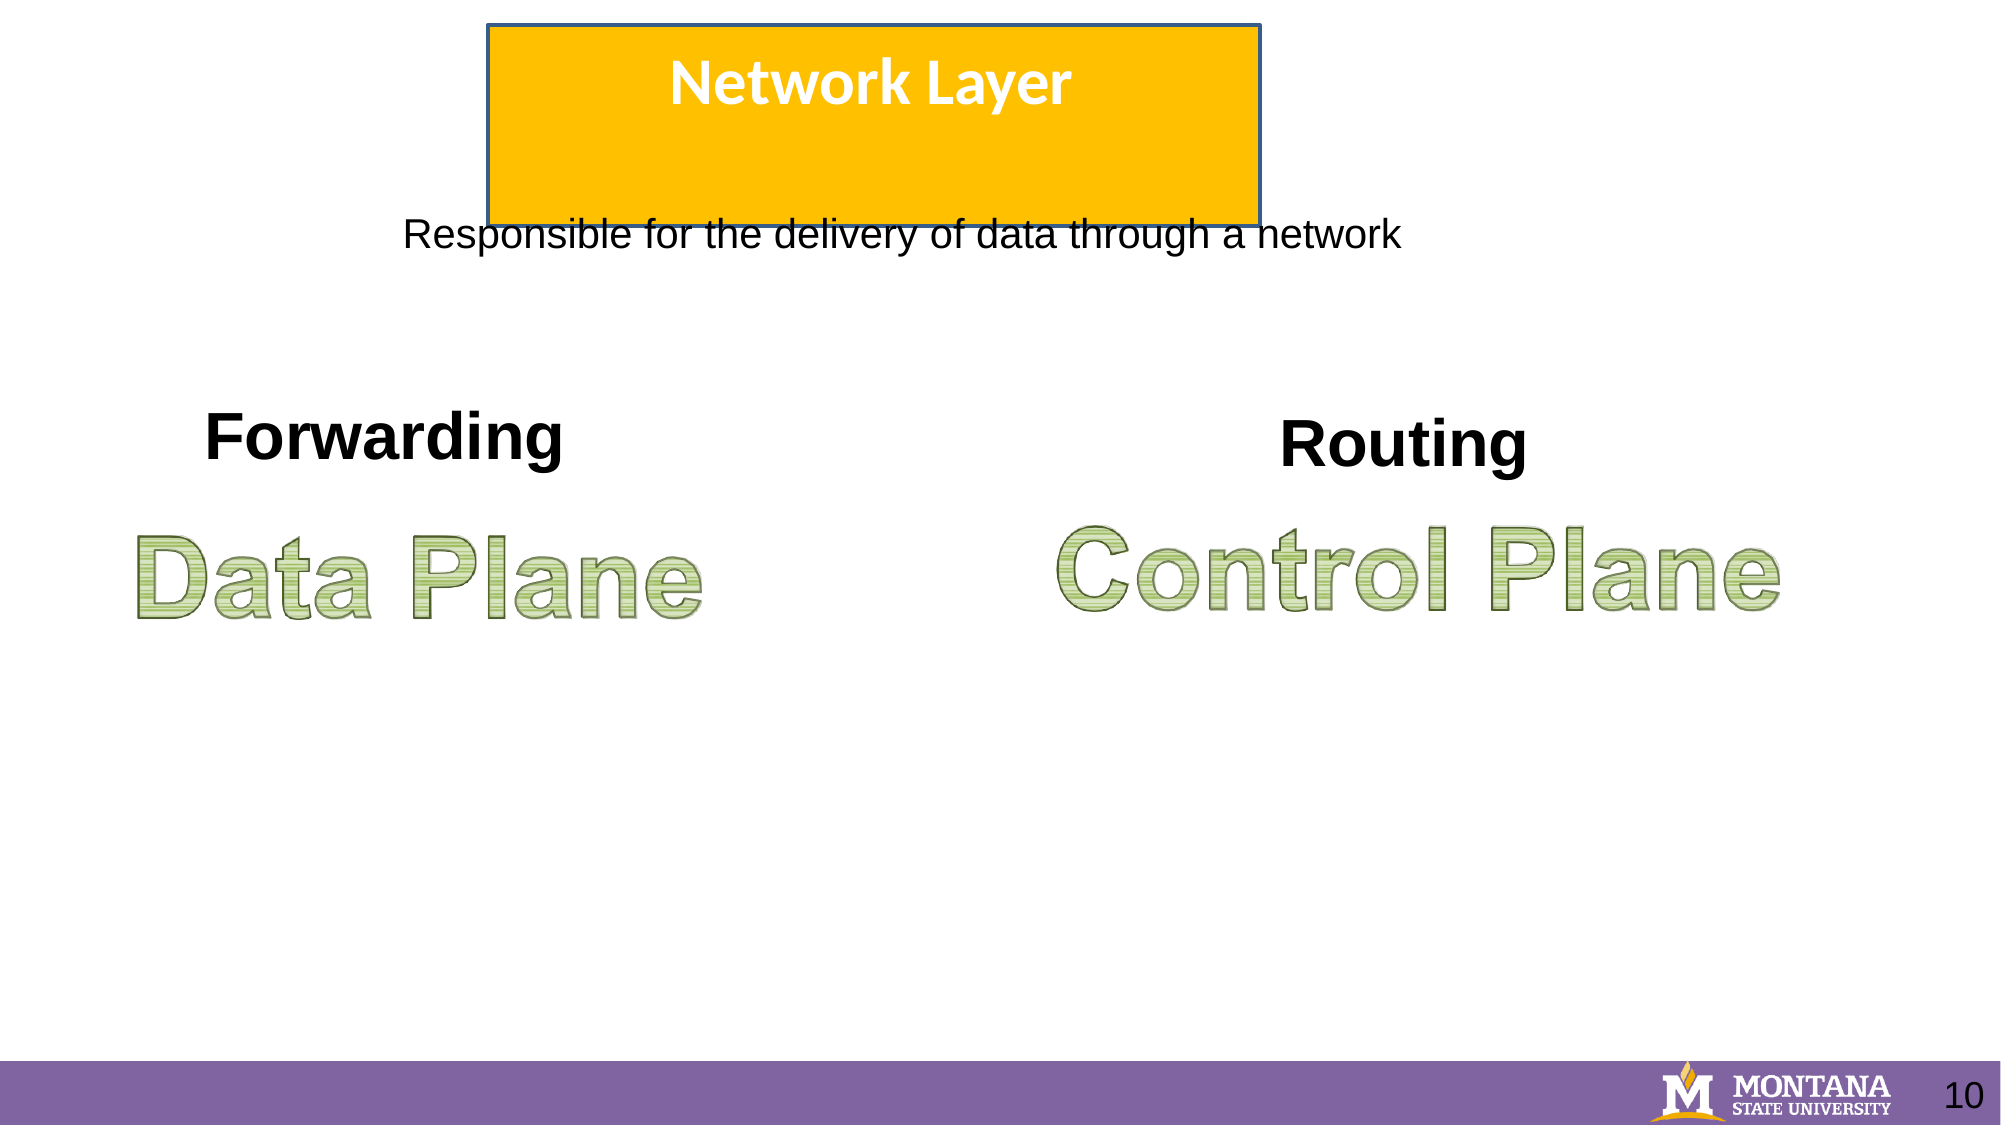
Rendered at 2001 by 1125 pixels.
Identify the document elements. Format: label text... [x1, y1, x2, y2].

text_box Responsible for the delivery of data through a network [400, 204, 1402, 307]
picture [1650, 1060, 1891, 1122]
text_box Routing [1277, 397, 1534, 480]
title Network Layer [487, 25, 1260, 204]
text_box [1055, 525, 1781, 612]
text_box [136, 535, 703, 620]
text_box Forwarding [202, 391, 570, 474]
slide_number 10 [1937, 1072, 1994, 1125]
